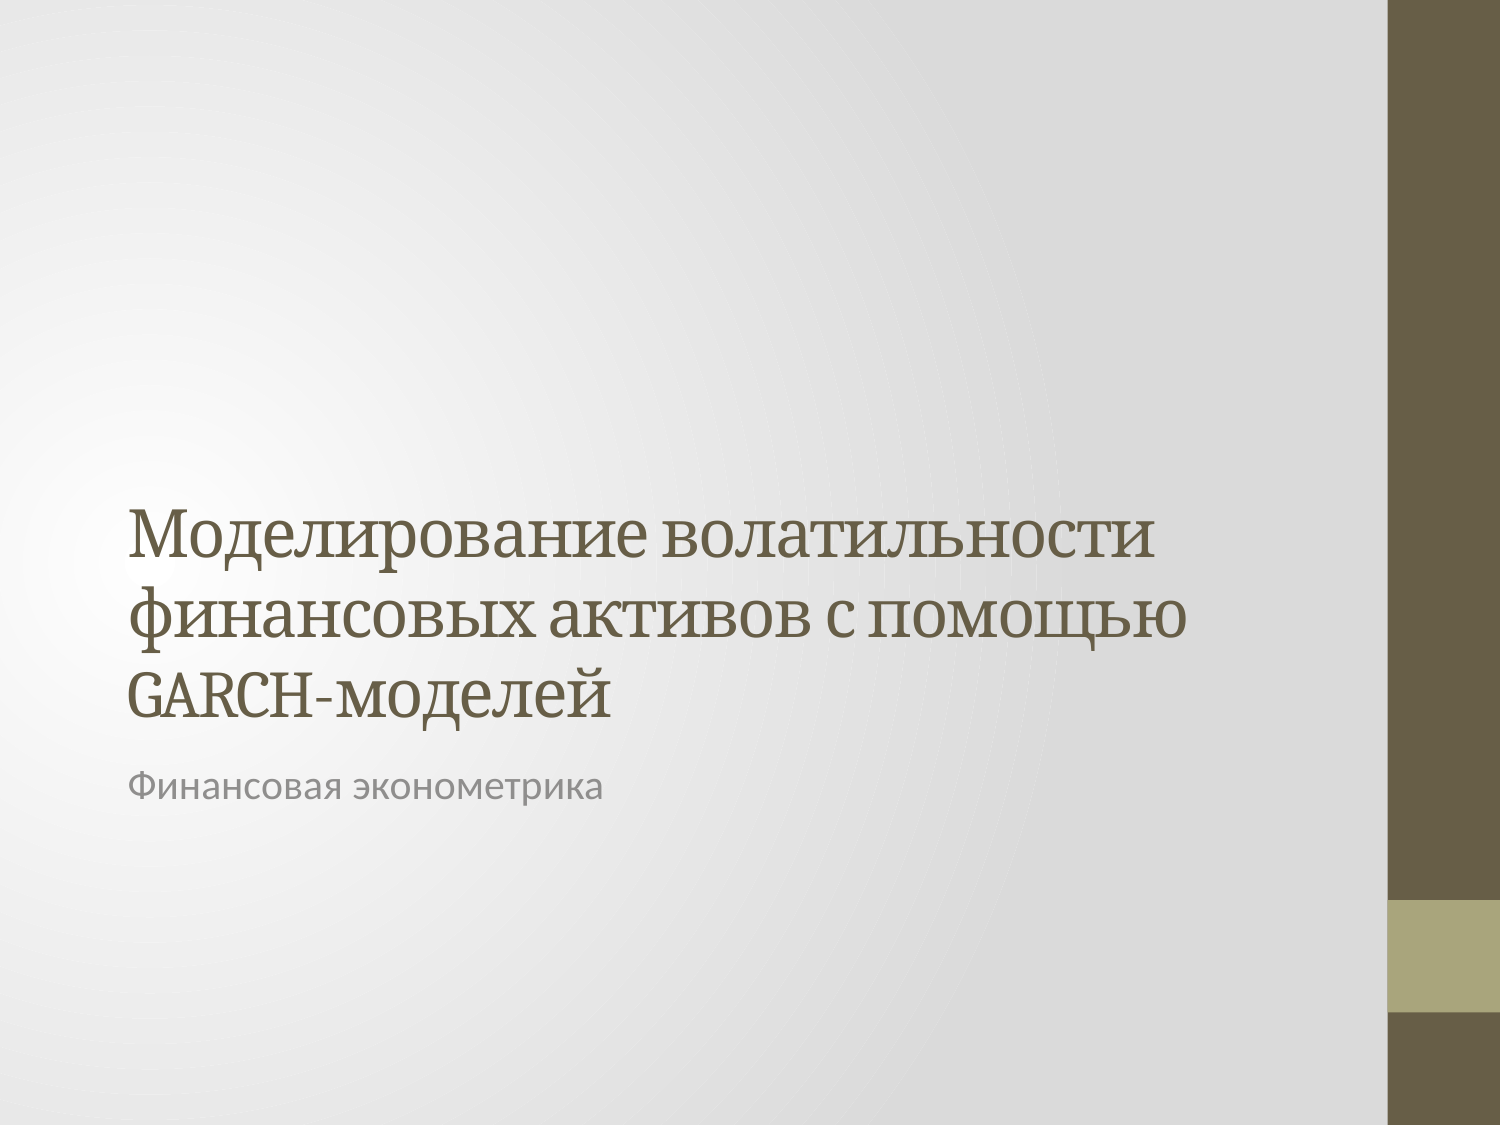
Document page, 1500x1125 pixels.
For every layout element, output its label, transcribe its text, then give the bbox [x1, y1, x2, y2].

title Моделирование волатильности финансовых активов с помощью GARCH-моделей [112, 312, 1350, 738]
subtitle Финансовая эконометрика [112, 749, 1173, 926]
